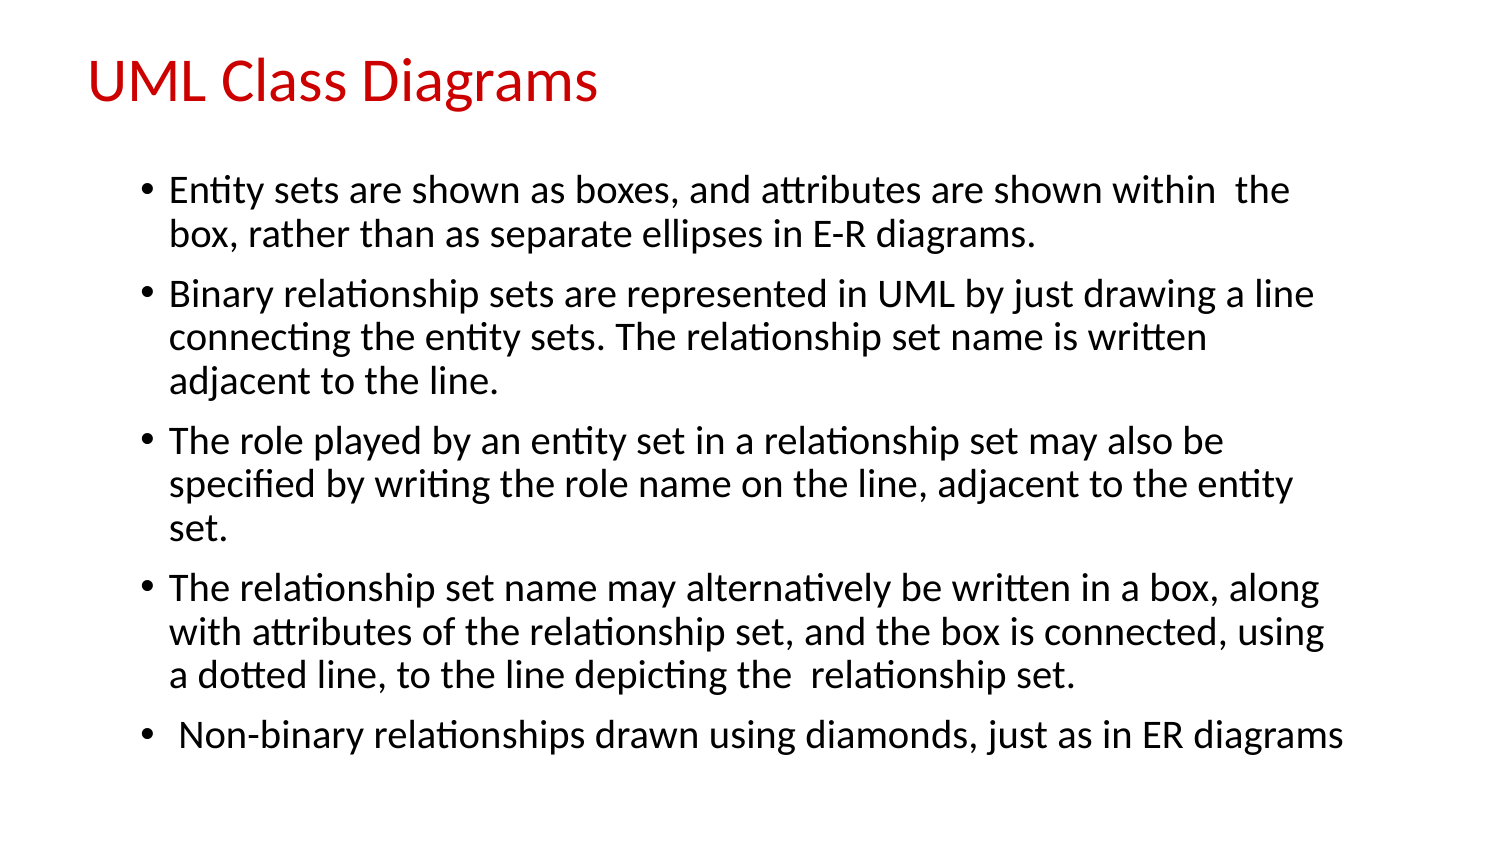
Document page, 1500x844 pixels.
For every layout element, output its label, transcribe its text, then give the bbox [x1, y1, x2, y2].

title UML Class Diagrams [76, 0, 1370, 164]
list Entity sets are shown as boxes, and attributes are shown within the box, rather than as separate ellipses in E-R diagrams. Binary relationship sets are represented in UML by just drawing a line connecting the entity sets. The relationship set name is written adjacent to the line. The role played by an entity set in a relationship set may also be specified by writing the role name on the line, adjacent to the entity set. The relationship set name may alternatively be written in a box, along with attributes of the relationship set, and the box is connected, using a dotted line, to the line depicting the relationship set. Non-binary relationships drawn using diamonds, just as in ER diagrams [128, 163, 1359, 781]
